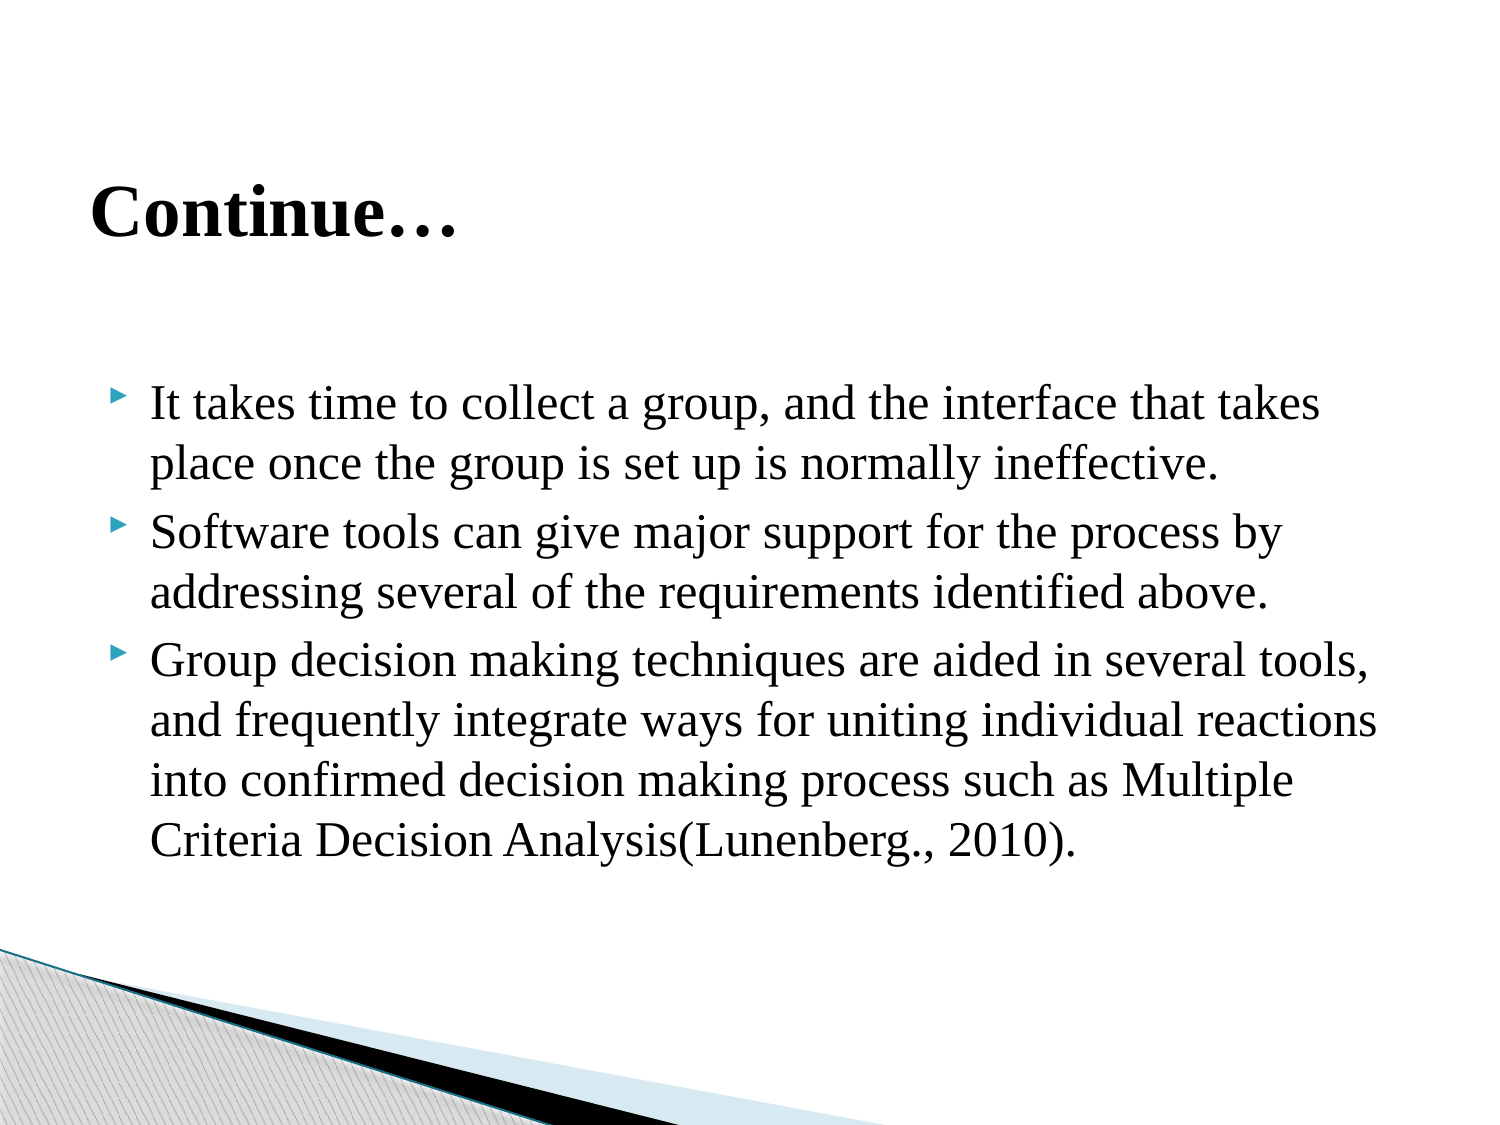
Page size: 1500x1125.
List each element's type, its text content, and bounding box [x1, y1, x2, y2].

title Continue… [75, 99, 1425, 313]
list It takes time to collect a group, and the interface that takes place once the group is set up is normally ineffective. Software tools can give major support for the process by addressing several of the requirements identified above. Group decision making techniques are aided in several tools, and frequently integrate ways for uniting individual reactions into confirmed decision making process such as Multiple Criteria Decision Analysis(Lunenberg., 2010). [75, 362, 1425, 900]
